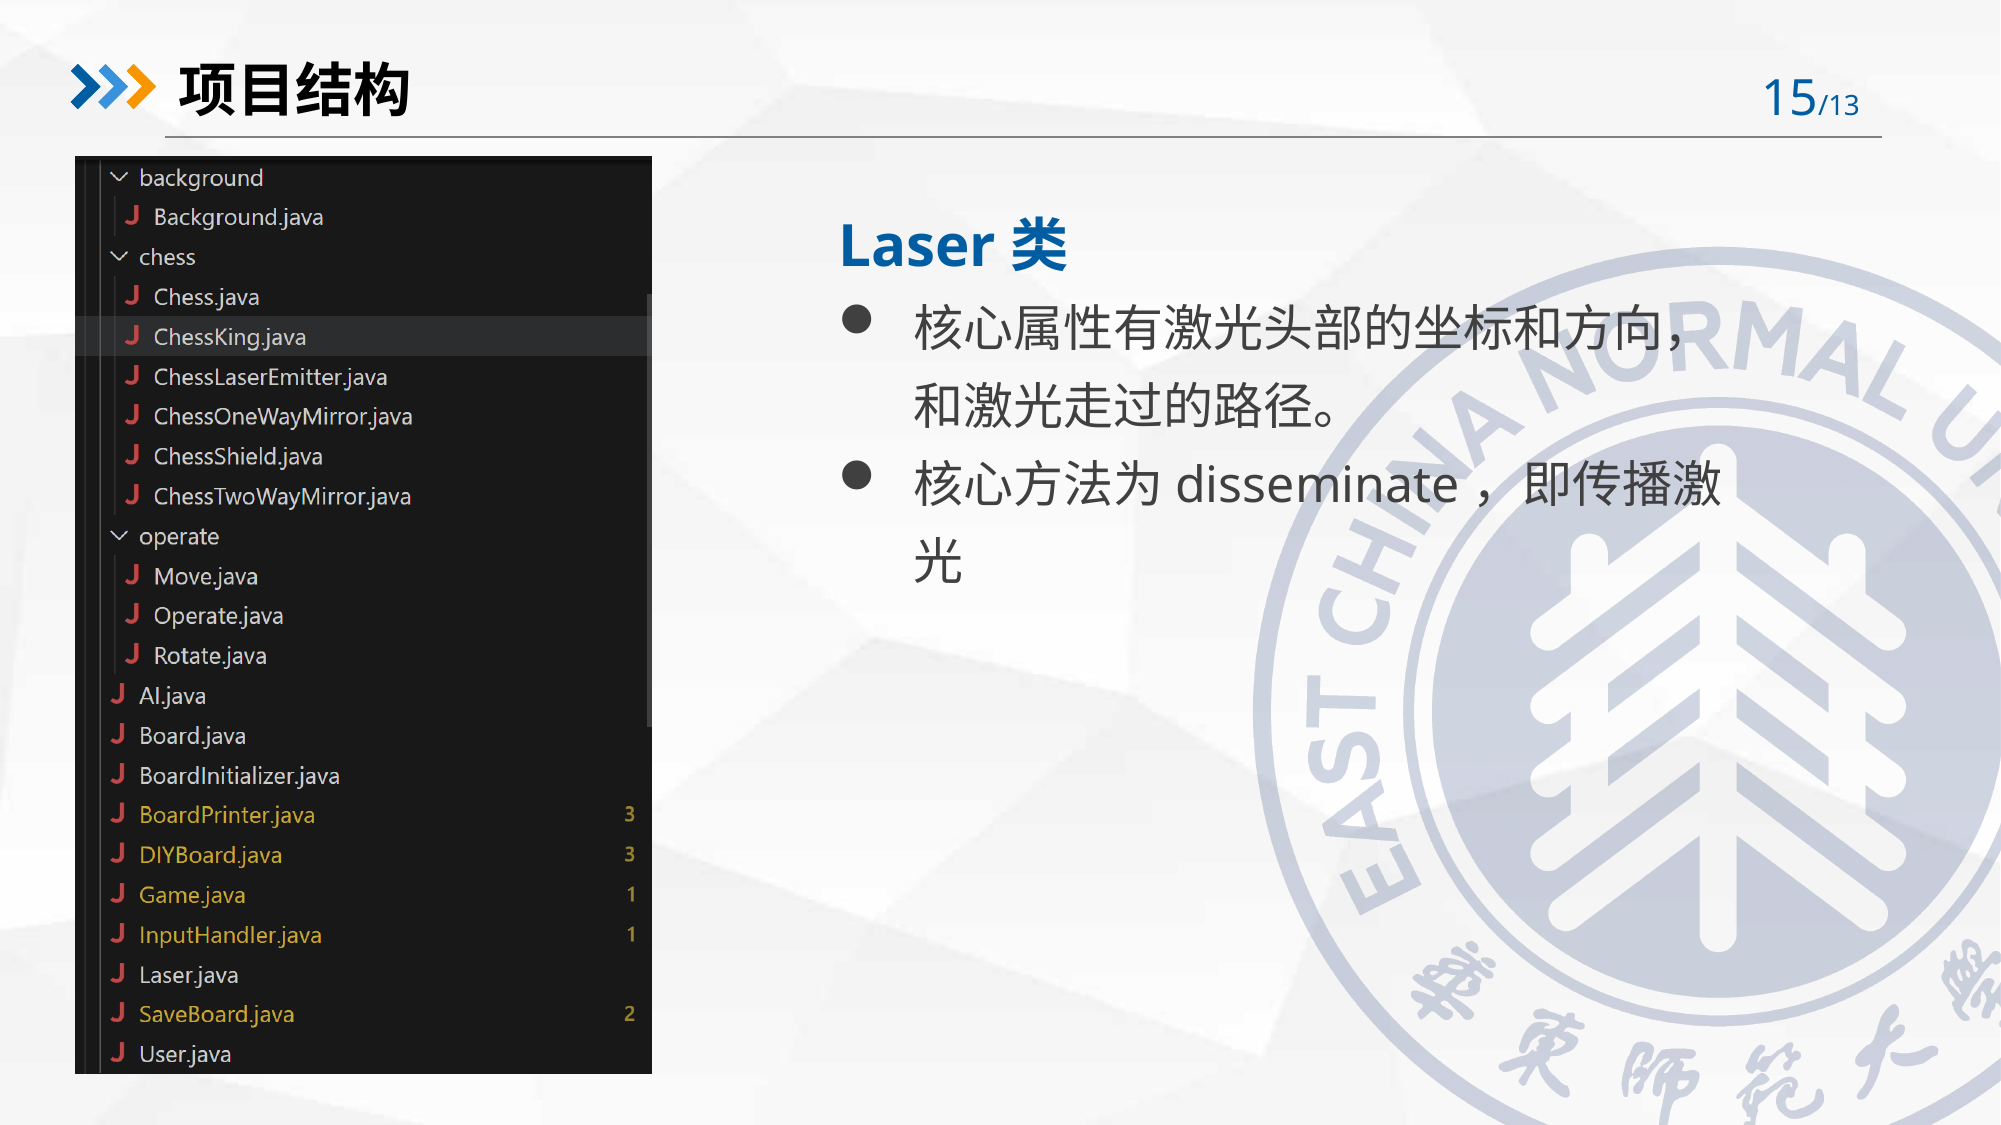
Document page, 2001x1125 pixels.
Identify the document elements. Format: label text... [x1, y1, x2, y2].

picture [0, 0, 2001, 1125]
title 项目结构 [163, 45, 1665, 141]
text_box Laser类 核心属性有激光头部的坐标和方向，和激光走过的路径。 核心方法为disseminate，即传播激光 [823, 165, 1774, 598]
